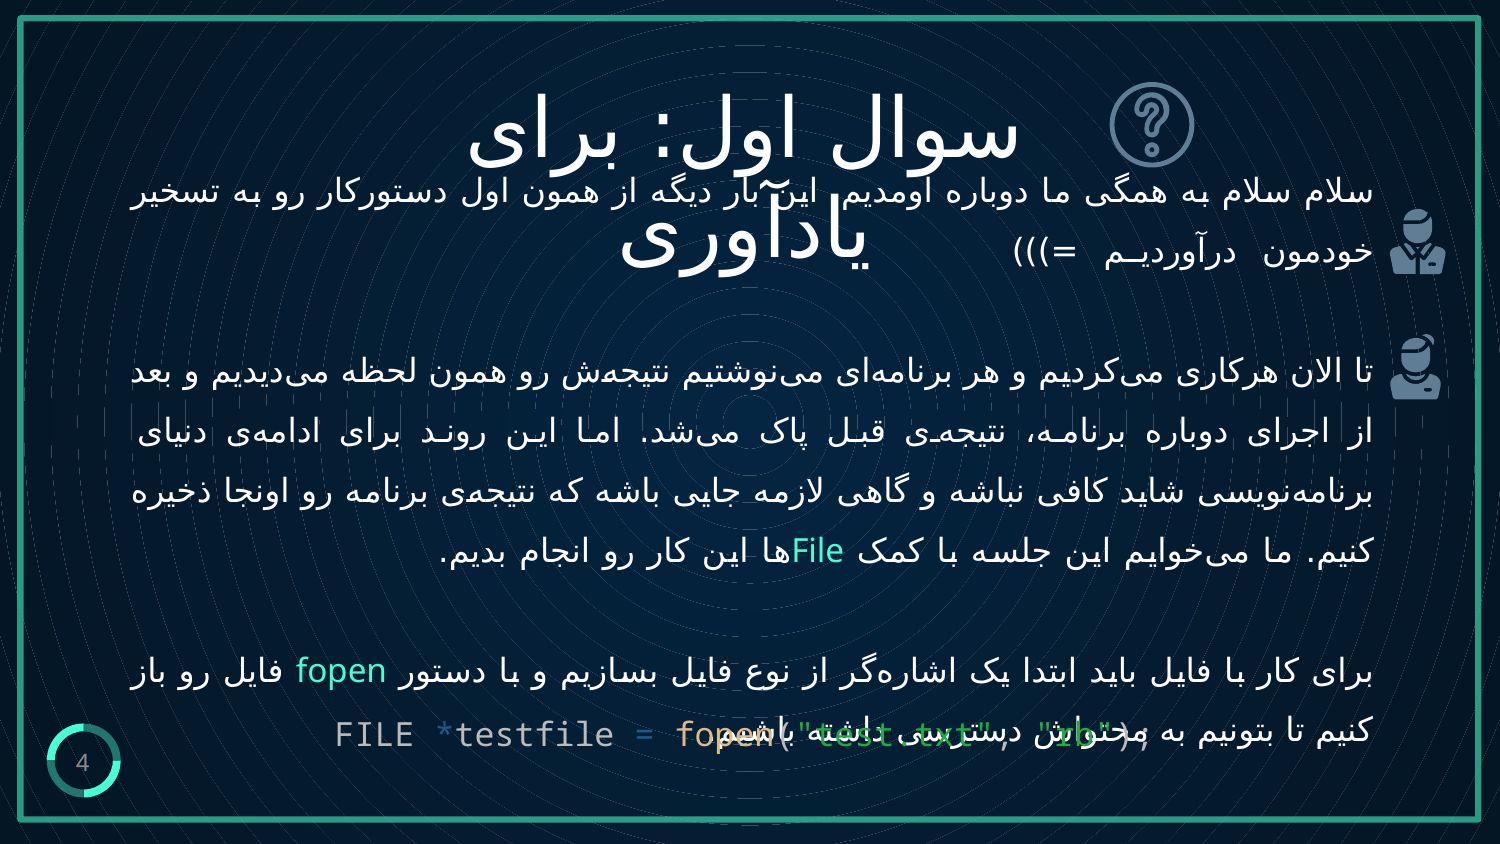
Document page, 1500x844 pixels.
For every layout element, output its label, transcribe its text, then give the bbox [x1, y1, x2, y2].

slide_number 4 [51, 732, 115, 790]
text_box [1109, 81, 1195, 168]
text_box سوال اول: برای یادآوری [379, 66, 1110, 282]
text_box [1389, 333, 1442, 400]
text_box FILE *testfile = fopen("test.txt", "rb"); [319, 705, 1170, 761]
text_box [1389, 208, 1447, 275]
title سلام سلام به همگی ما دوباره اومدیم. این بار دیگه از همون اول دستورکار رو به تسخیر خودمون درآوردیم =))) تا الان هرکاری می‌کردیم و هر برنامه‌ای می‌نوشتیم نتیجه‌ش رو همون لحظه می‌دیدیم و بعد از اجرای دوباره برنامه، نتیجه‌ی قبل پاک می‌شد. اما این روند برای ادامه‌ی دنیای برنامه‌نویسی شاید کافی نباشه و گاهی لازمه جایی باشه که نتیجه‌ی برنامه رو اونجا ذخیره کنیم. ما می‌خوایم این جلسه با کمک Fileها این کار رو انجام بدیم. برای کار با فایل باید ابتدا یک اشاره‌گر از نوع فایل بسازیم و با دستور fopen فایل رو باز کنیم تا بتونیم به محتواش دسترسی داشته باشیم. [114, 221, 1390, 677]
